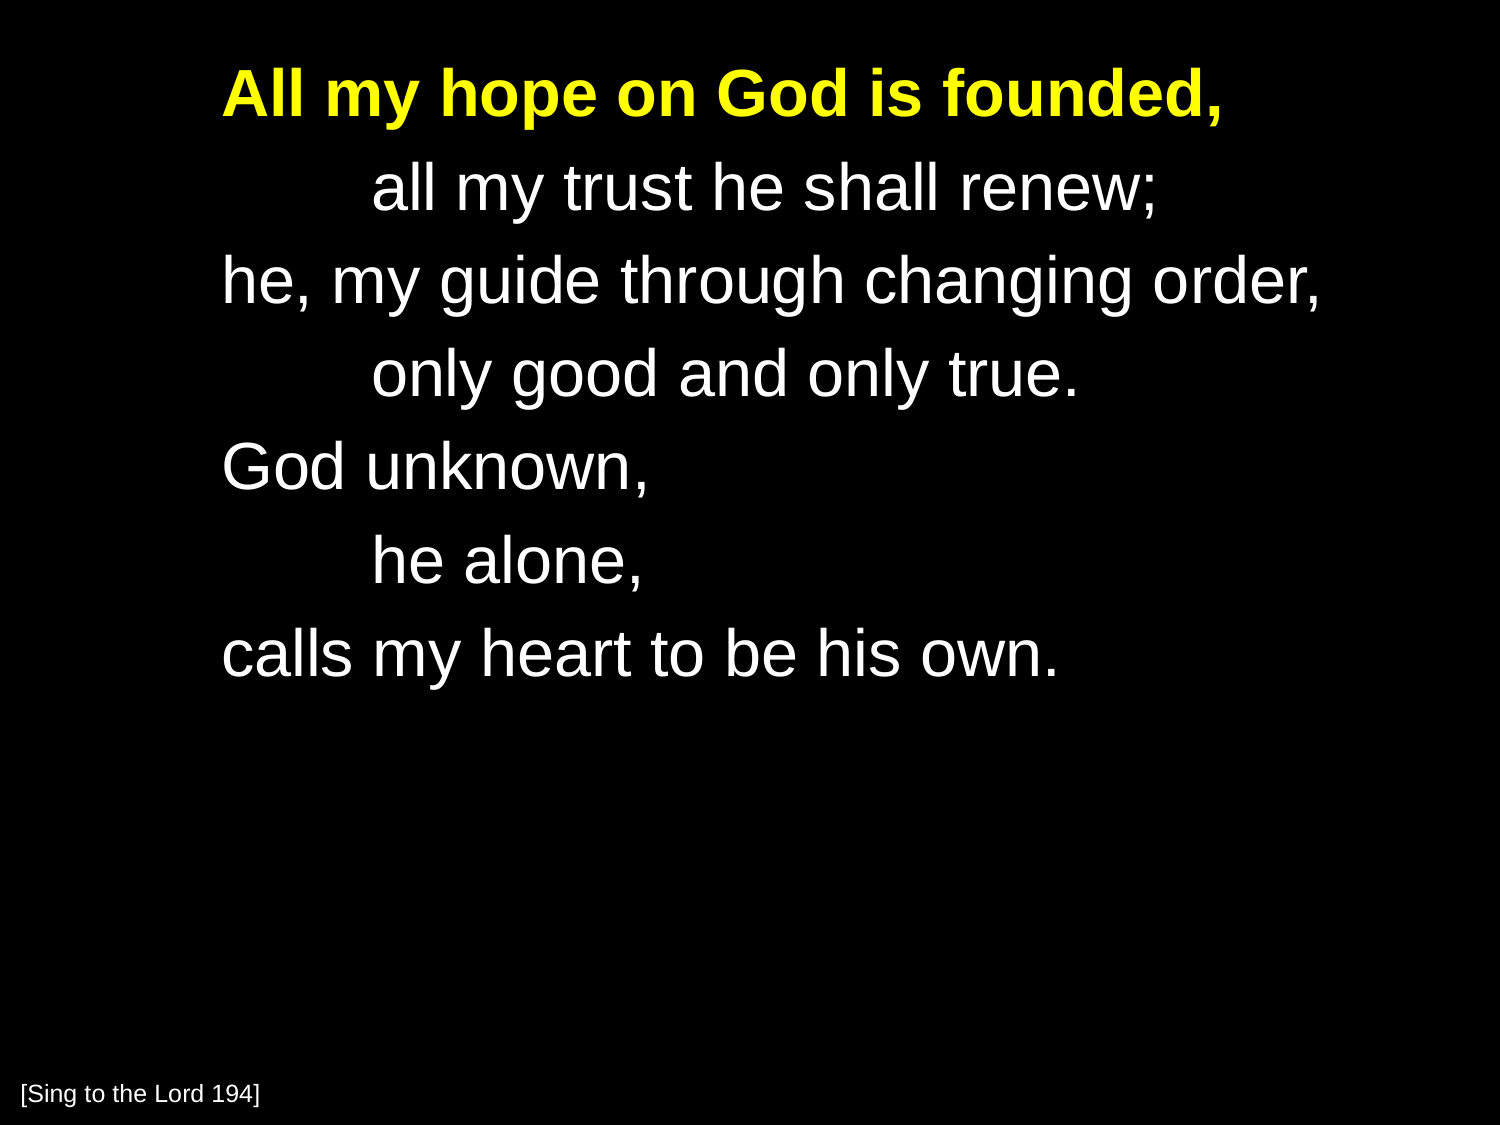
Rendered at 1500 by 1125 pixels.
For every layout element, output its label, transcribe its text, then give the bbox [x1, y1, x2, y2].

text_box [Sing to the Lord 194] [5, 1070, 526, 1115]
list All my hope on God is founded, all my trust he shall renew; he, my guide through changing order, only good and only true. God unknown, he alone, calls my heart to be his own. [0, 42, 1500, 1047]
